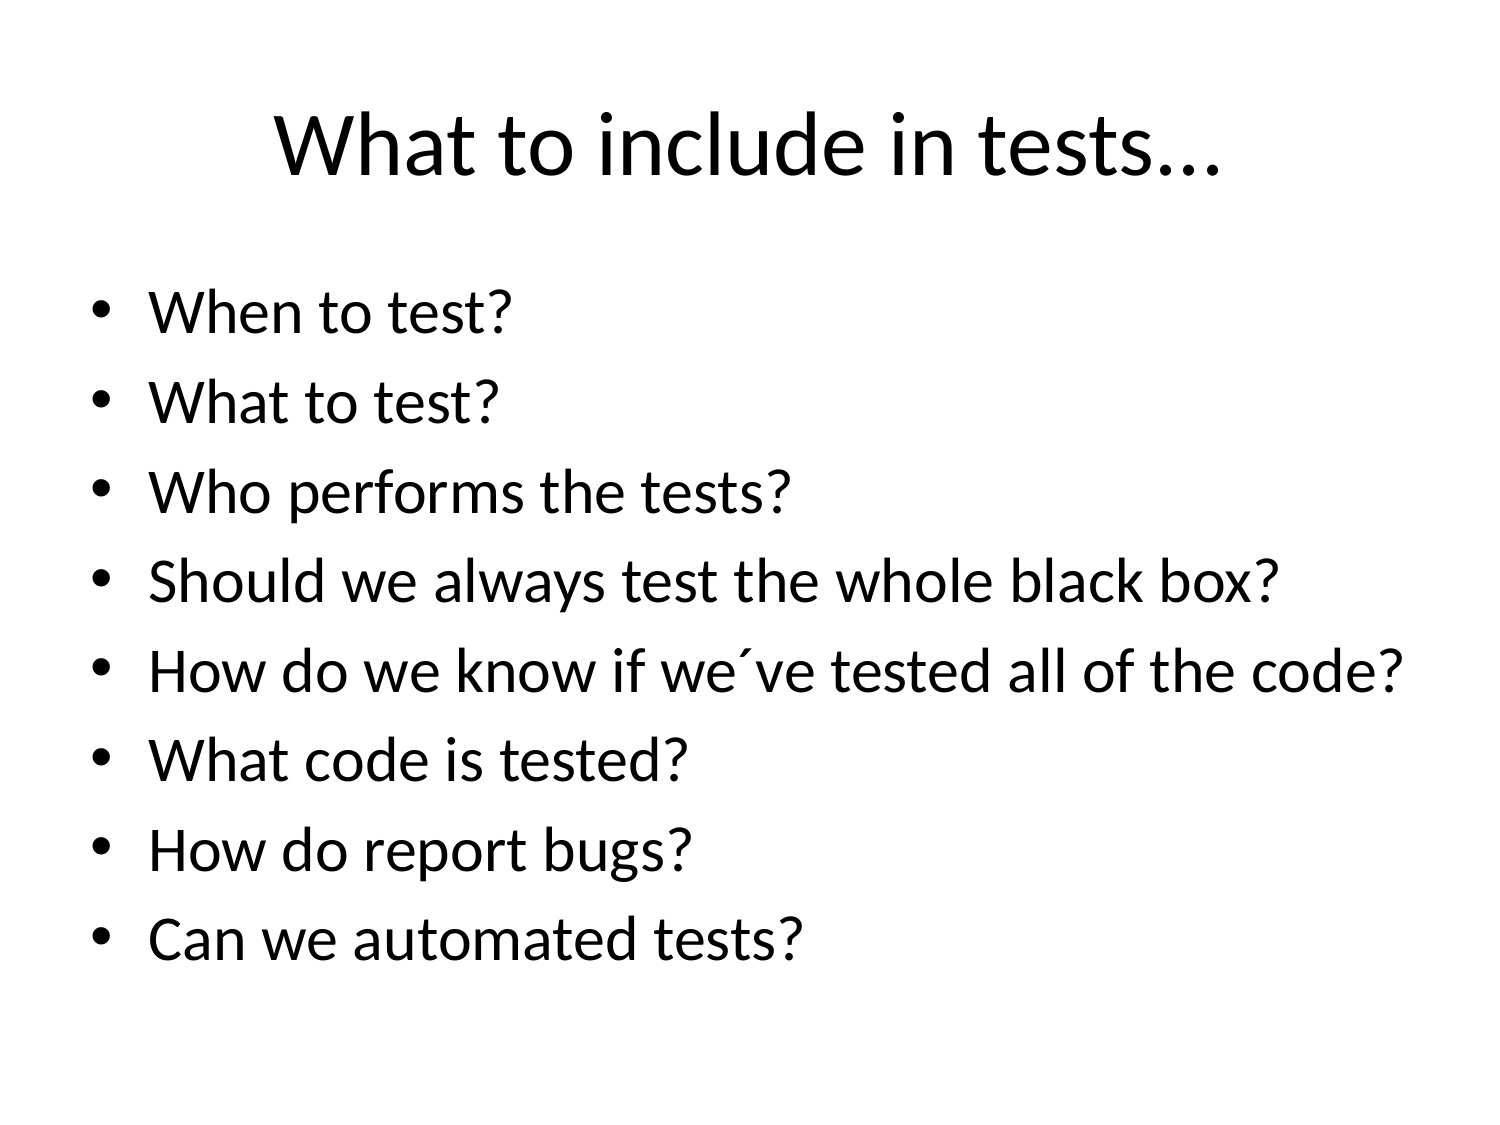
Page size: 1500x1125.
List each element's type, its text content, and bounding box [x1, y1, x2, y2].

list When to test? What to test? Who performs the tests? Should we always test the whole black box? How do we know if we´ve tested all of the code? What code is tested? How do report bugs? Can we automated tests? [75, 262, 1425, 1005]
title What to include in tests... [75, 45, 1425, 233]
